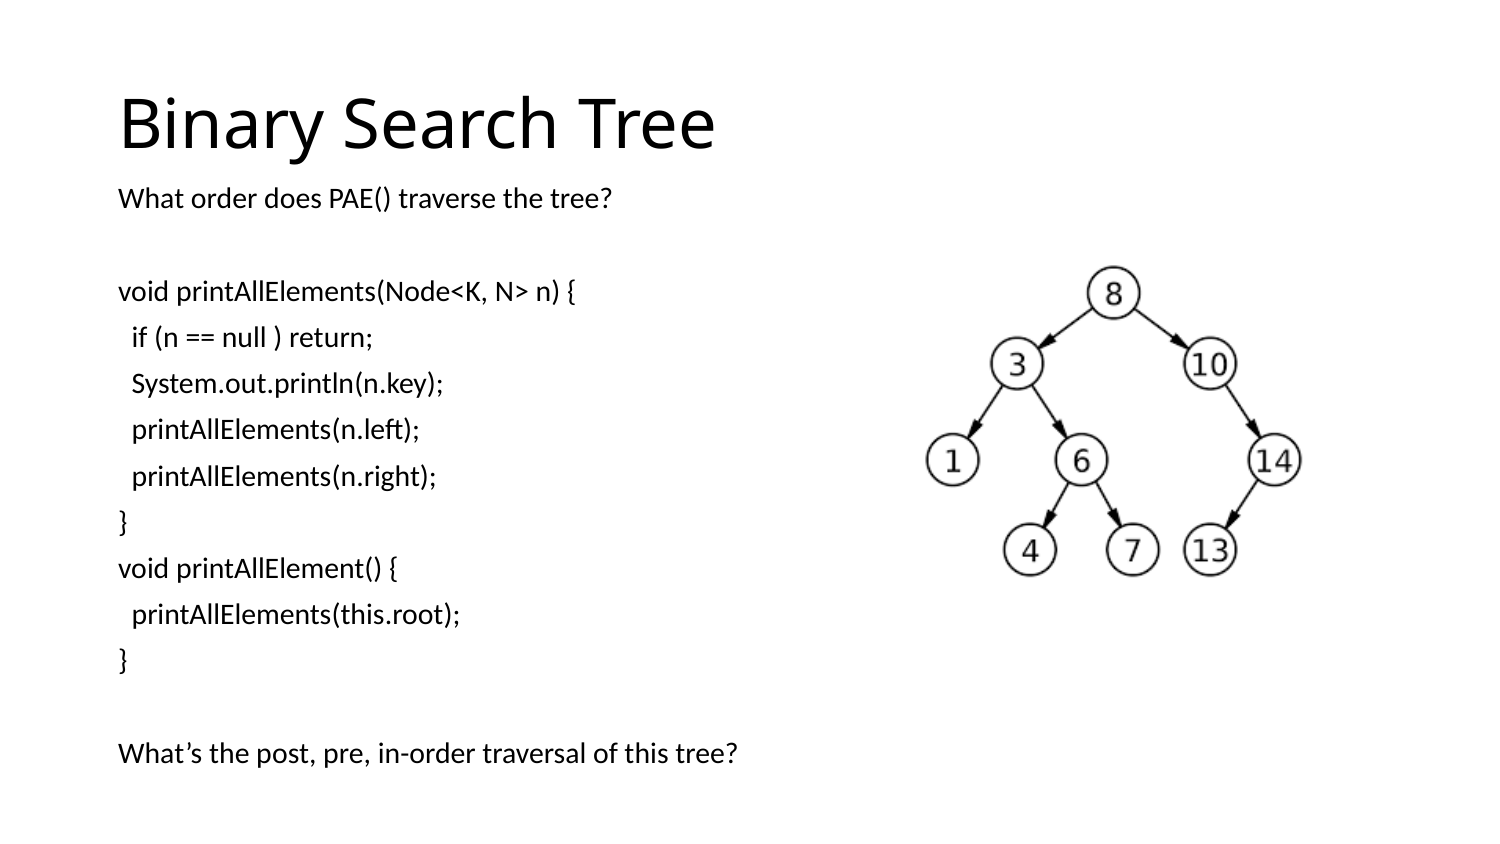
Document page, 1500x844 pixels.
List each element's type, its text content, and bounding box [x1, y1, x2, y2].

title Binary Search Tree [103, 44, 1397, 208]
picture [921, 261, 1307, 582]
list What order does PAE() traverse the tree? void printAllElements(Node<K, N> n) { if (n == null ) return; System.out.println(n.key); printAllElements(n.left); printAllElements(n.right); } void printAllElement() { printAllElements(this.root); } What’s the post, pre, in-order traversal of this tree? [103, 171, 827, 784]
